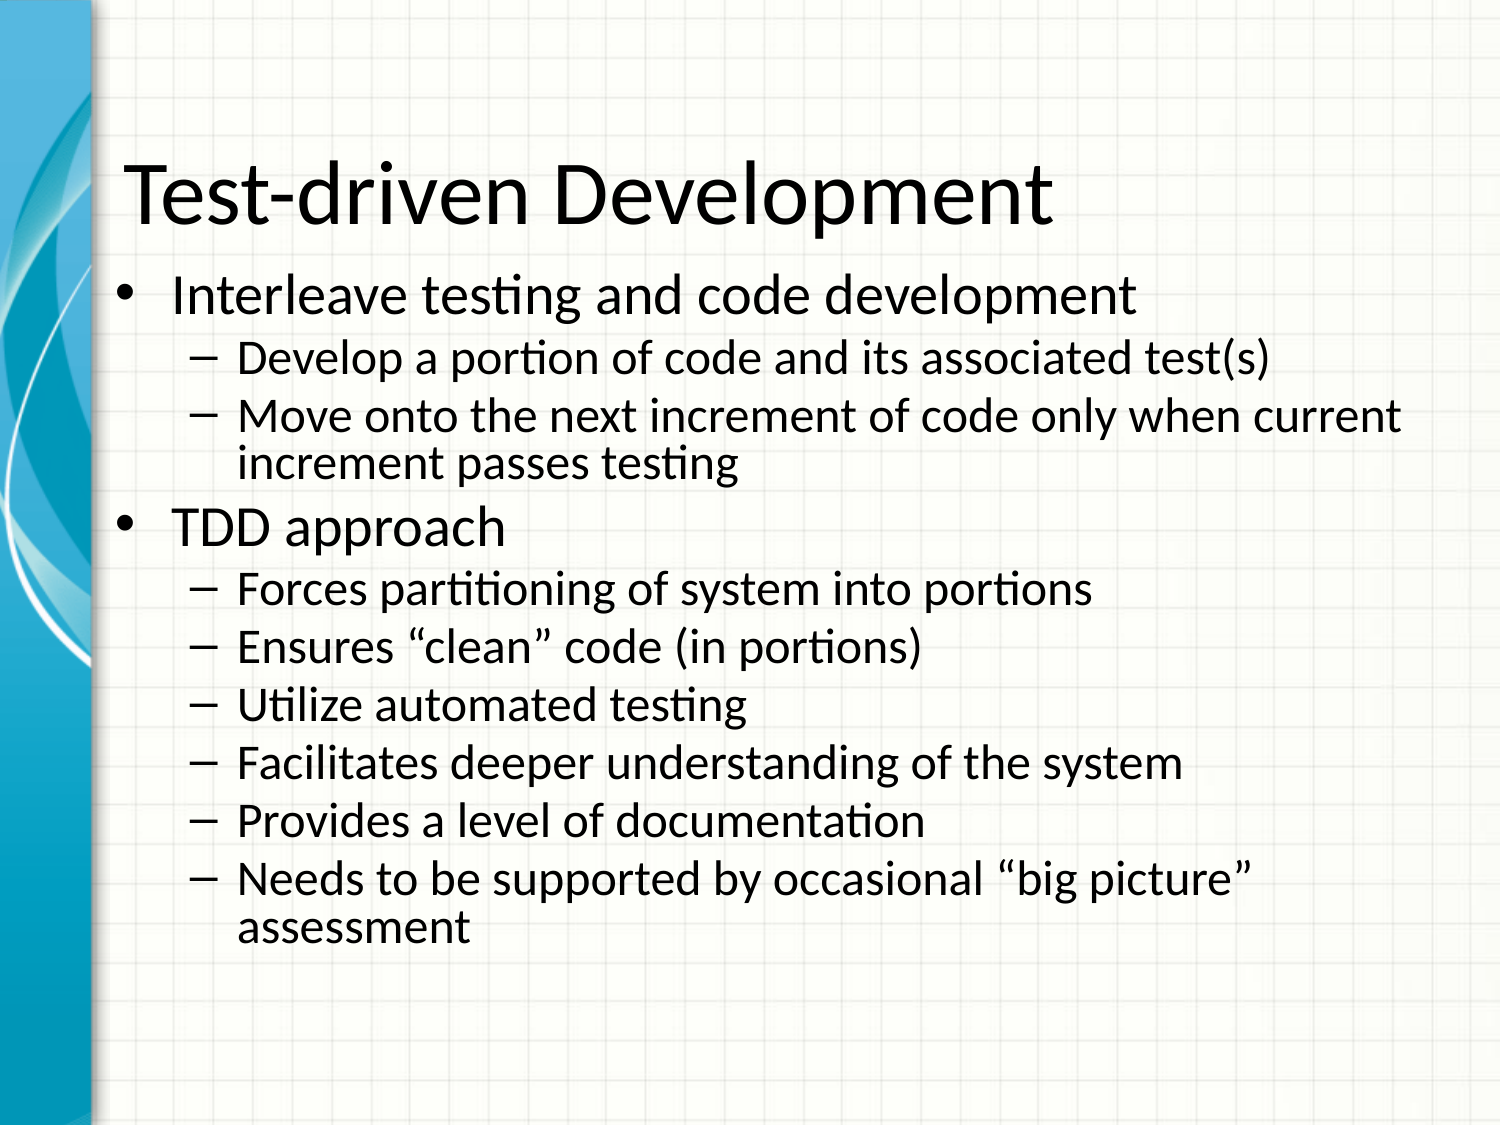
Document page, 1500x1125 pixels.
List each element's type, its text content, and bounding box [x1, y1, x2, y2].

picture [0, 0, 1500, 1125]
list Interleave testing and code development Develop a portion of code and its associated test(s) Move onto the next increment of code only when current increment passes testing TDD approach Forces partitioning of system into portions Ensures “clean” code (in portions) Utilize automated testing Facilitates deeper understanding of the system Provides a level of documentation Needs to be supported by occasional “big picture” assessment [99, 262, 1500, 1050]
title Test-driven Development [108, 107, 1500, 262]
